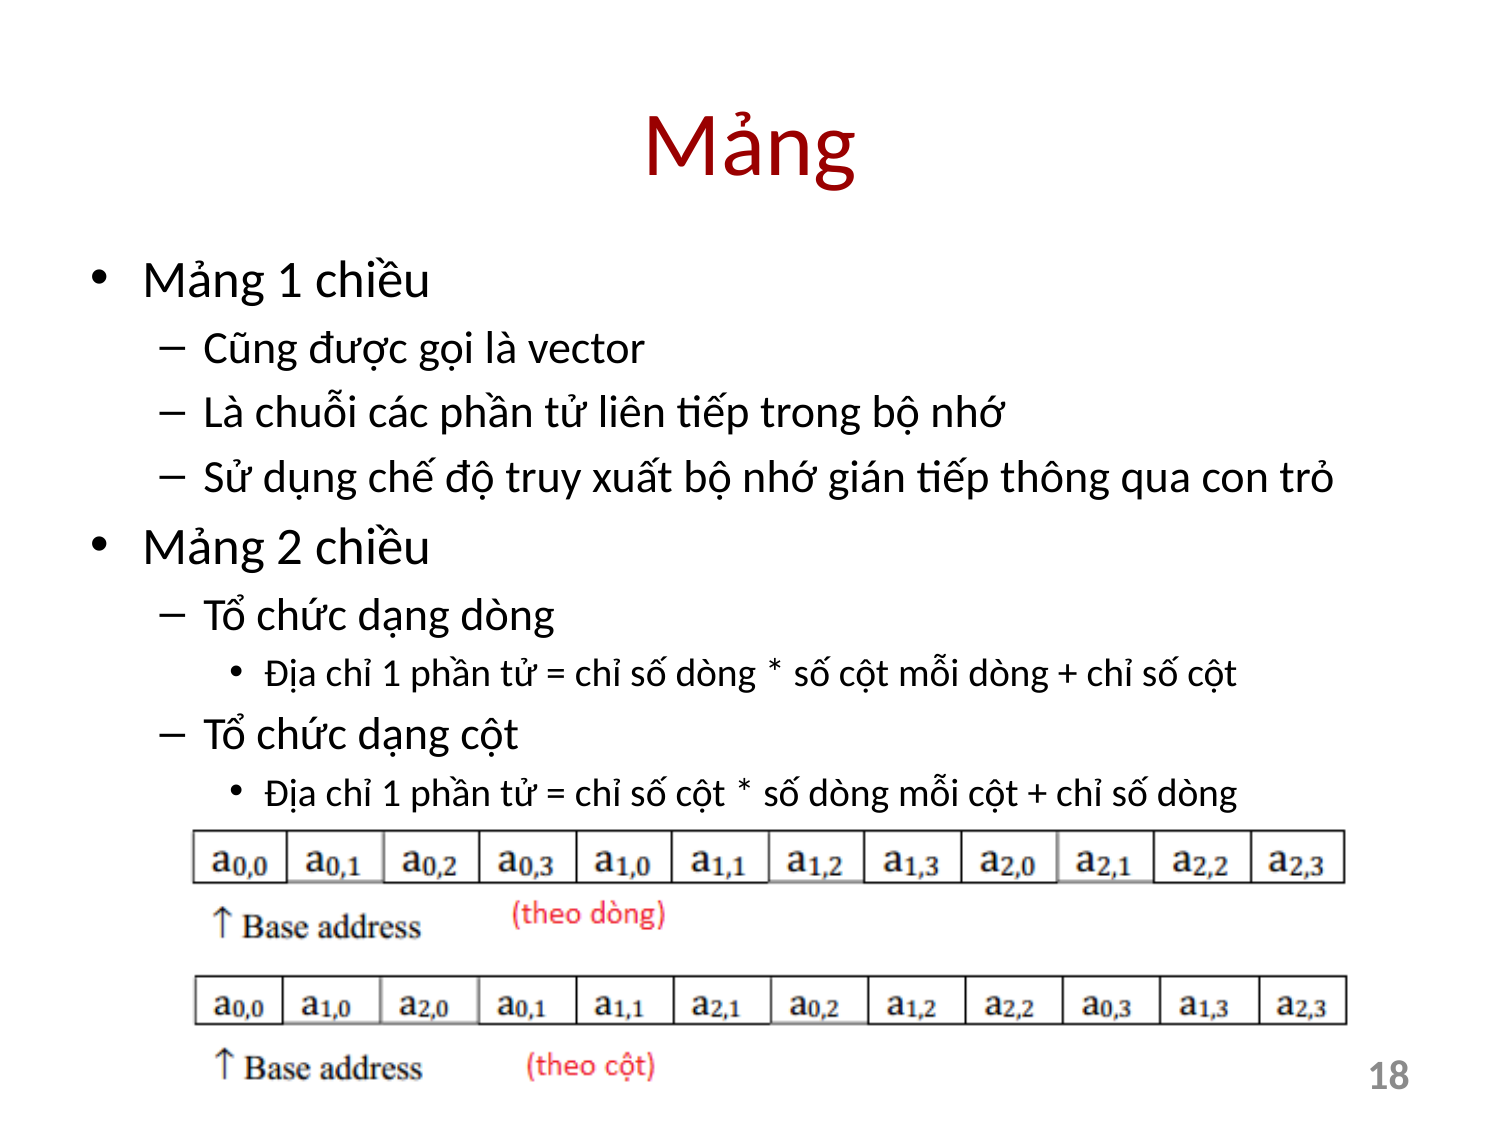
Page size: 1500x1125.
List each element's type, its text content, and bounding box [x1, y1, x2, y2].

picture [187, 824, 1352, 1088]
title Mảng [75, 45, 1425, 233]
list Mảng 1 chiều Cũng được gọi là vector Là chuỗi các phần tử liên tiếp trong bộ nhớ Sử dụng chế độ truy xuất bộ nhớ gián tiếp thông qua con trỏ Mảng 2 chiều Tổ chức dạng dòng Địa chỉ 1 phần tử = chỉ số dòng * số cột mỗi dòng + chỉ số cột Tổ chức dạng cột Địa chỉ 1 phần tử = chỉ số cột * số dòng mỗi cột + chỉ số dòng [75, 237, 1425, 825]
slide_number 18 [1074, 1042, 1425, 1103]
